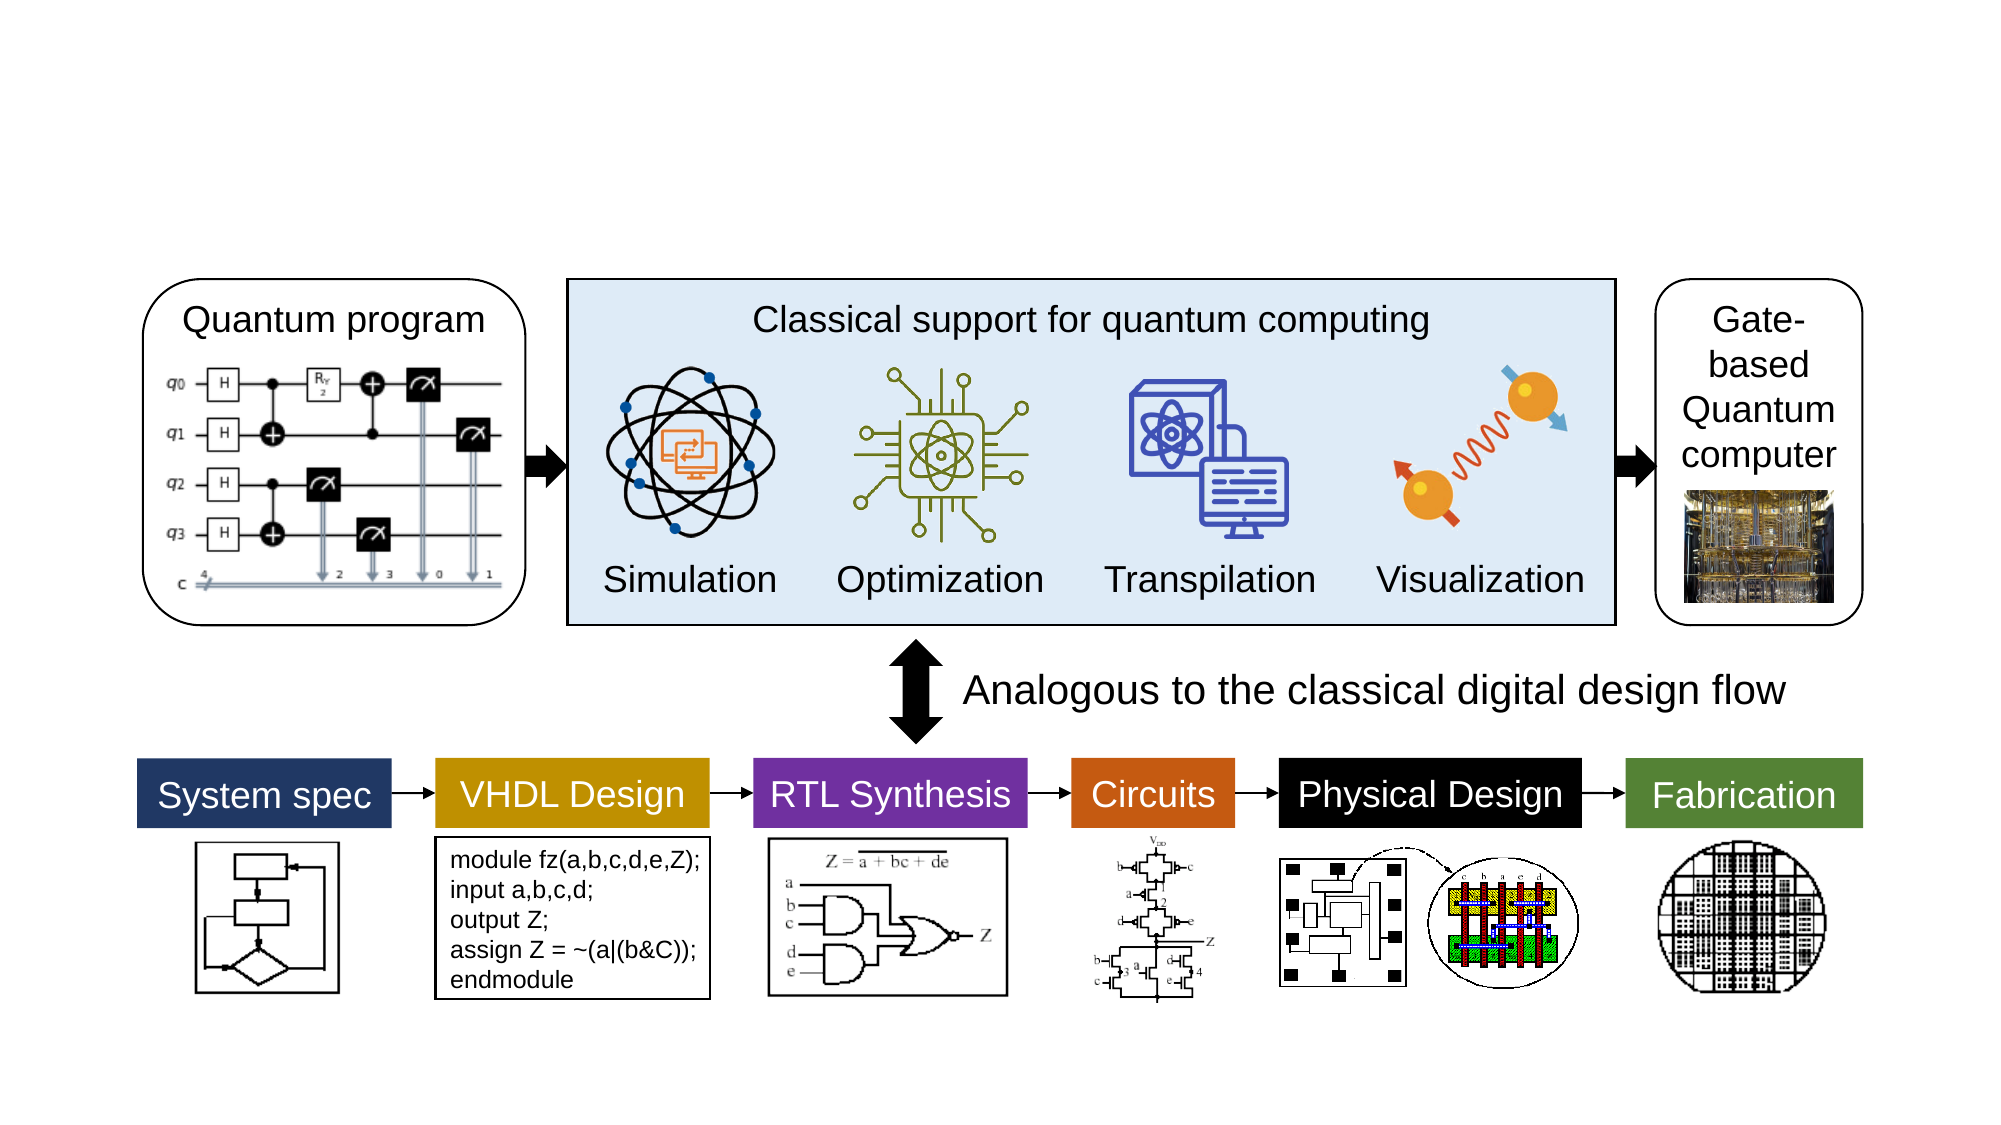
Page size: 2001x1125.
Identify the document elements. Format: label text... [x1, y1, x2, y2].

picture [161, 363, 510, 597]
text_box Circuits [1070, 757, 1236, 829]
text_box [586, 364, 794, 608]
text_box Fabrication [1625, 757, 1864, 829]
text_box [1087, 379, 1333, 609]
picture [1088, 833, 1221, 1003]
text_box Quantum program [141, 278, 527, 627]
text_box VHDL Design [434, 757, 711, 829]
picture [191, 838, 344, 999]
picture [1684, 490, 1834, 603]
text_box Physical Design [1278, 757, 1583, 829]
text_box [888, 638, 944, 745]
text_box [820, 367, 1061, 608]
text_box Classical support for quantum computing [566, 278, 1617, 626]
text_box System spec [136, 757, 393, 829]
text_box Gate-based Quantum computer [1654, 278, 1864, 627]
picture [1641, 830, 1845, 1006]
text_box [1614, 444, 1658, 489]
text_box module fz(a,b,c,d,e,Z); input a,b,c,d; output Z; assign Z = ~(a|(b&C)); endmodule [435, 836, 710, 1000]
text_box Analogous to the classical digital design flow [947, 655, 1863, 721]
text_box [525, 444, 568, 489]
text_box RTL Synthesis [752, 757, 1029, 829]
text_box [1359, 363, 1602, 609]
picture [763, 833, 1015, 1003]
picture [1275, 842, 1583, 994]
